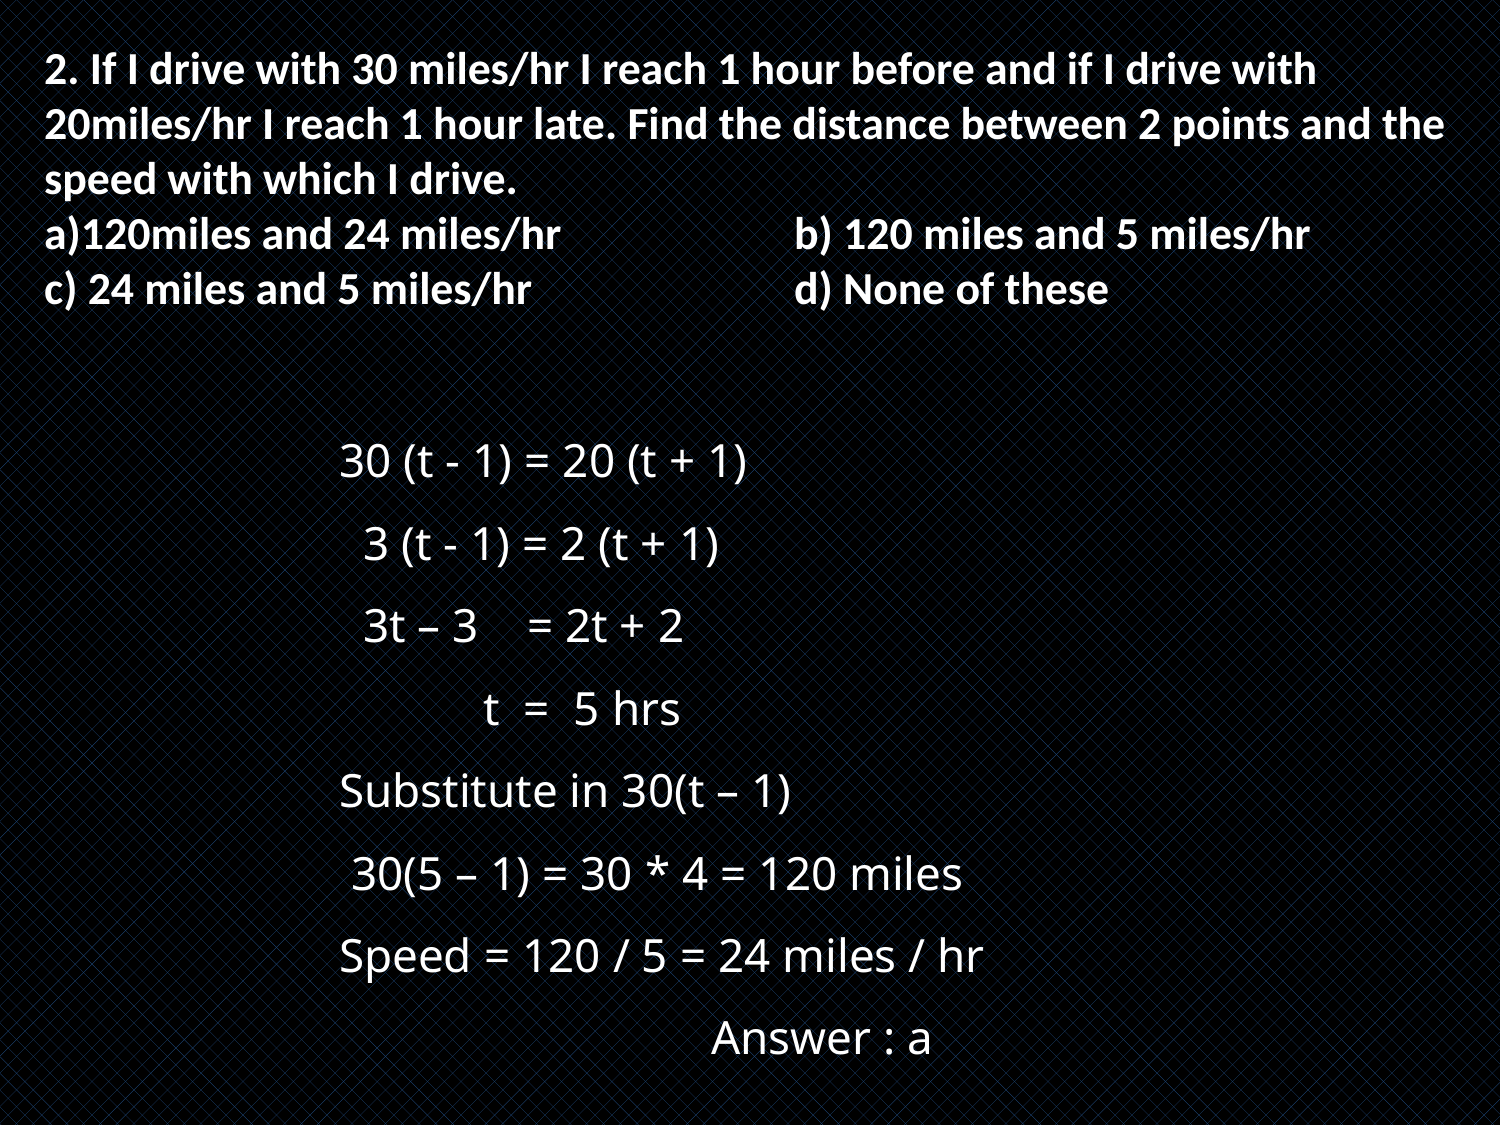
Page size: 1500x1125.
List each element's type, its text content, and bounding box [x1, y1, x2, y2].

text_box 30 (t - 1) = 20 (t + 1) 3 (t - 1) = 2 (t + 1) 3t – 3 = 2t + 2 t = 5 hrs Substitute in 30(t – 1) 30(5 – 1) = 30 * 4 = 120 miles Speed = 120 / 5 = 24 miles / hr Answer : a [324, 397, 1187, 1072]
text_box 2. If I drive with 30 miles/hr I reach 1 hour before and if I drive with 20miles/hr I reach 1 hour late. Find the distance between 2 points and the speed with which I drive. a)120miles and 24 miles/hr b) 120 miles and 5 miles/hr c) 24 miles and 5 miles/hr d) None of these [29, 30, 1471, 321]
